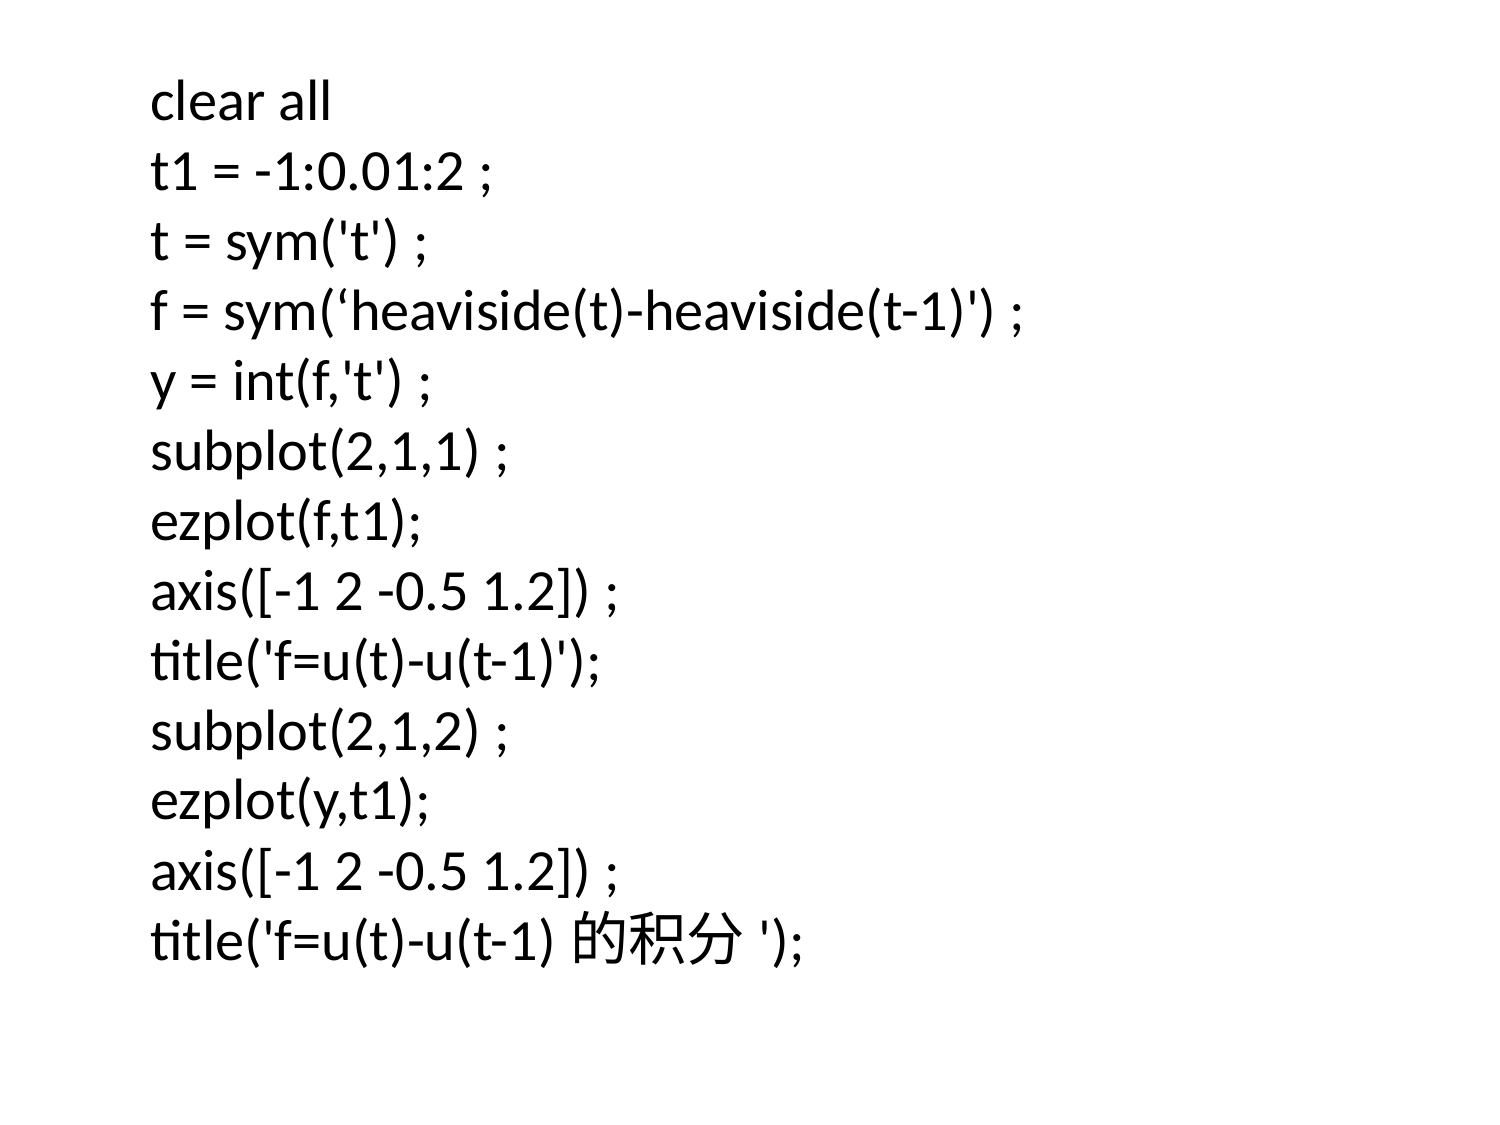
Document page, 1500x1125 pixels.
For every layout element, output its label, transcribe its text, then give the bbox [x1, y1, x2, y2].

text_box clear all t1 = -1:0.01:2 ; t = sym('t') ; f = sym(‘heaviside(t)-heaviside(t-1)') ; y = int(f,'t') ; subplot(2,1,1) ; ezplot(f,t1); axis([-1 2 -0.5 1.2]) ; title('f=u(t)-u(t-1)'); subplot(2,1,2) ; ezplot(y,t1); axis([-1 2 -0.5 1.2]) ; title('f=u(t)-u(t-1)的积分'); [135, 54, 1270, 980]
